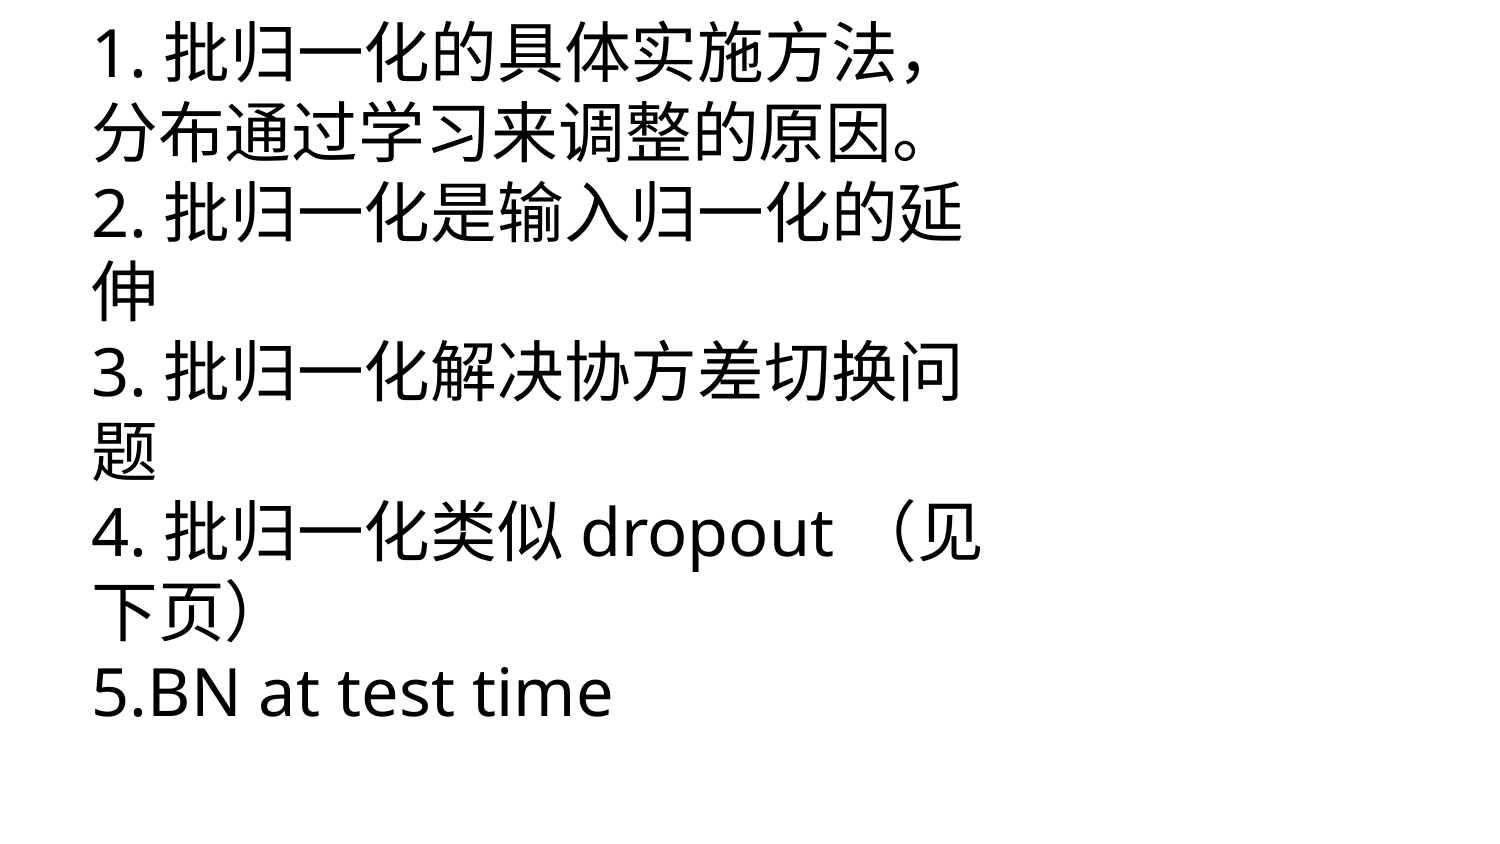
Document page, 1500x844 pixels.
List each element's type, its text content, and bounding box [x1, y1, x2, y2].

text_box 1.批归一化的具体实施方法，分布通过学习来调整的原因。 2.批归一化是输入归一化的延伸 3.批归一化解决协方差切换问题 4.批归一化类似dropout（见下页） 5.BN at test time [76, 46, 1043, 774]
